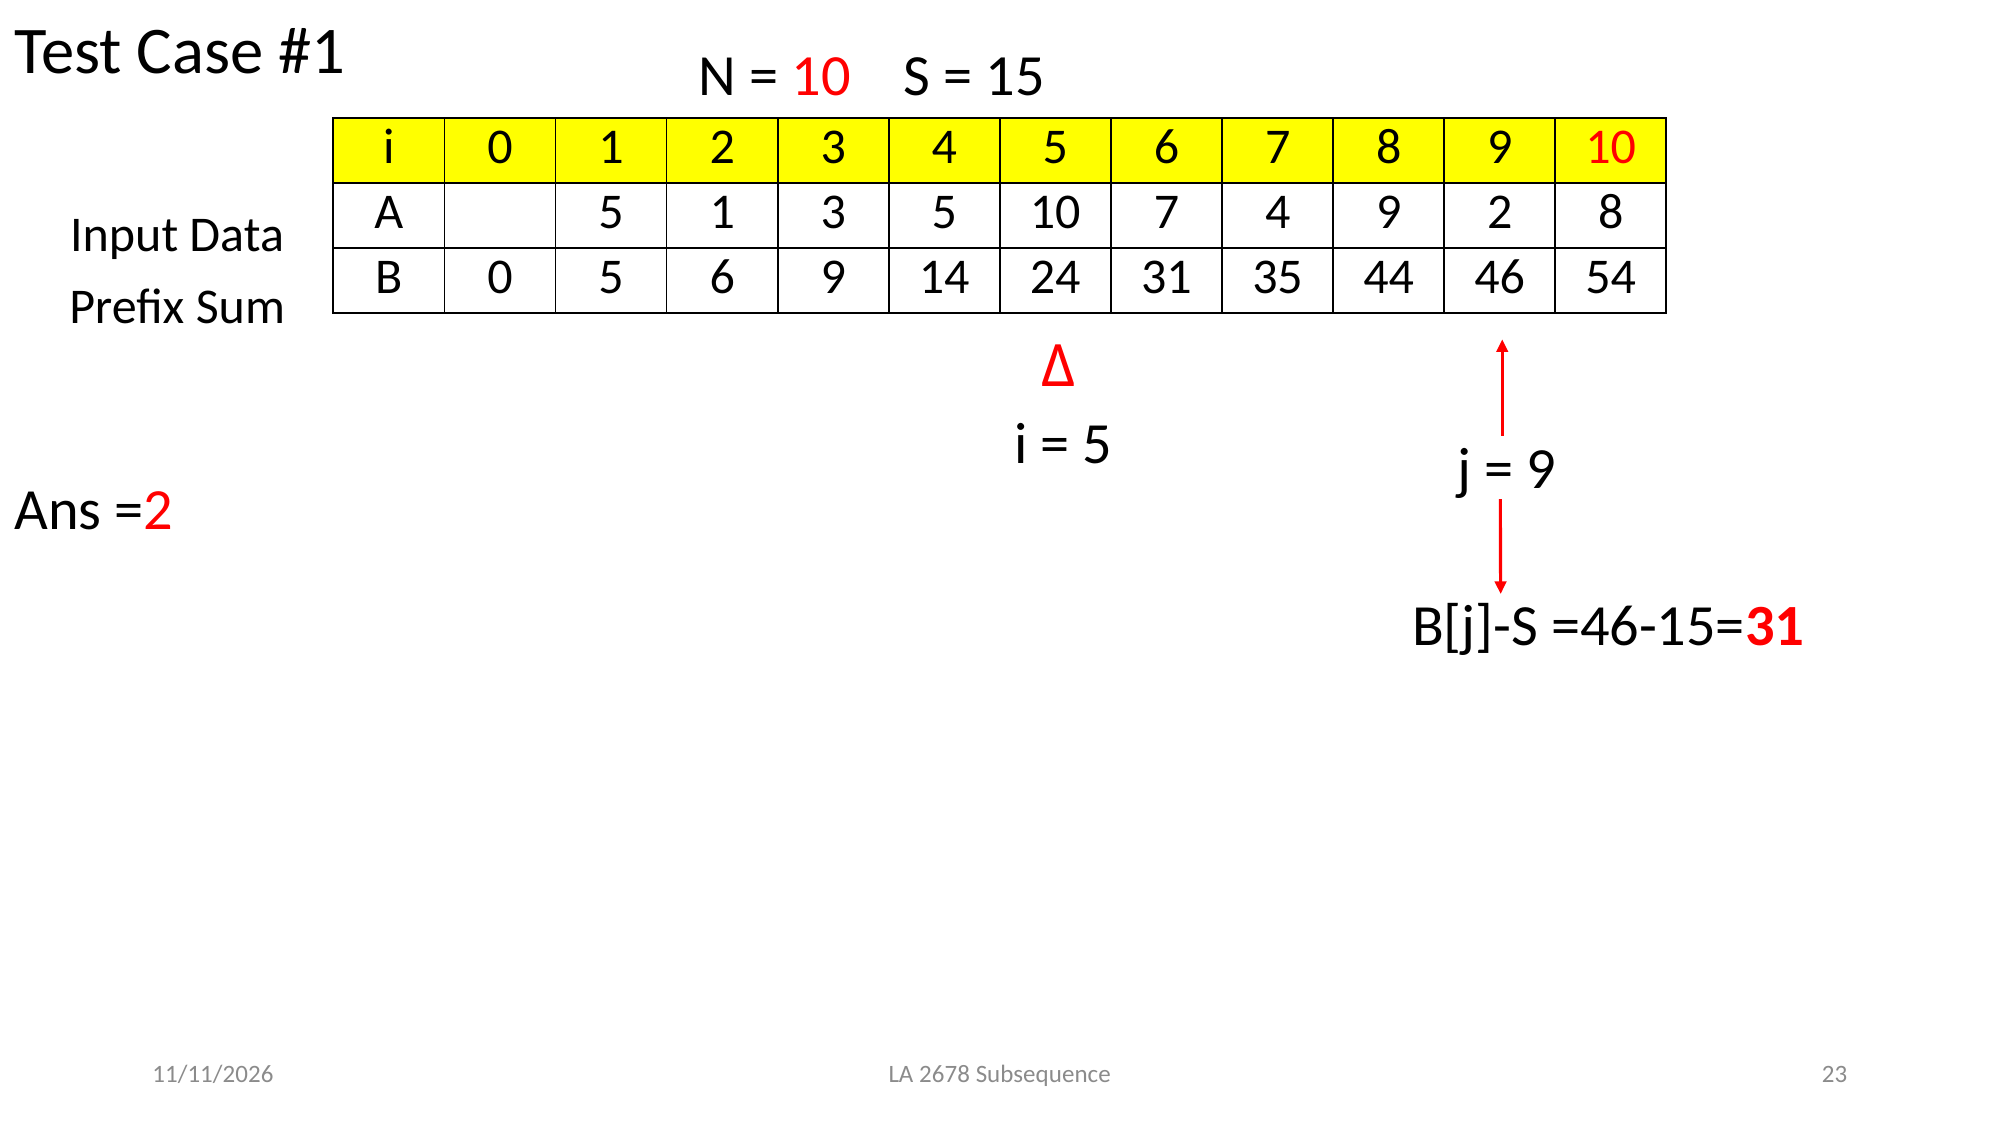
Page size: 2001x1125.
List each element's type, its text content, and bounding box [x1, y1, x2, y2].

table_header 9 [1445, 119, 1554, 182]
table_header 6 [1112, 119, 1221, 182]
table_cell 5 [890, 184, 999, 247]
table_cell 10 [1001, 184, 1110, 247]
table_header 2 [667, 119, 777, 182]
table_cell 9 [779, 249, 888, 312]
footer LA 2678 Subsequence [662, 1042, 1338, 1103]
text_box j = 9 [1442, 422, 1585, 507]
table_cell 7 [1112, 184, 1221, 247]
text_box N = 10 S = 15 [684, 29, 1066, 115]
table_header 10 [1556, 119, 1665, 182]
table_header 5 [1001, 119, 1110, 182]
table_header 0 [445, 119, 555, 182]
text_box B[j]-S =46-15=31 [1397, 579, 1823, 665]
table_cell 31 [1112, 249, 1221, 312]
table_cell 6 [667, 249, 777, 312]
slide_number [137, 1042, 588, 1103]
text_box Input Data [55, 193, 319, 269]
table_cell 44 [1334, 249, 1443, 312]
text_box i = 5 [999, 397, 1142, 483]
table_cell 2 [1445, 184, 1554, 247]
text_box Δ [1026, 320, 1089, 397]
table_cell 5 [556, 184, 666, 247]
table_cell 46 [1445, 249, 1554, 312]
table_cell 54 [1556, 249, 1665, 312]
table_cell 5 [556, 249, 666, 312]
table_cell 0 [445, 249, 555, 312]
table_header 3 [779, 119, 888, 182]
slide_number 23 [1412, 1042, 1863, 1103]
table_cell 8 [1556, 184, 1665, 247]
table_header 4 [890, 119, 999, 182]
table_header 7 [1223, 119, 1332, 182]
table_header 8 [1334, 119, 1443, 182]
table_header i [334, 119, 444, 182]
table_cell [445, 184, 555, 247]
text_box Prefix Sum [54, 265, 318, 341]
table_header 1 [556, 119, 666, 182]
table_cell 24 [1001, 249, 1110, 312]
table_cell 1 [667, 184, 777, 247]
text_box Test Case #1 [0, 0, 368, 95]
table_cell 4 [1223, 184, 1332, 247]
text_box Ans =2 [0, 463, 402, 549]
table_cell 14 [890, 249, 999, 312]
table_cell 9 [1334, 184, 1443, 247]
table_cell B [334, 249, 444, 312]
table_cell 3 [779, 184, 888, 247]
table_cell 35 [1223, 249, 1332, 312]
table_cell A [334, 184, 444, 247]
